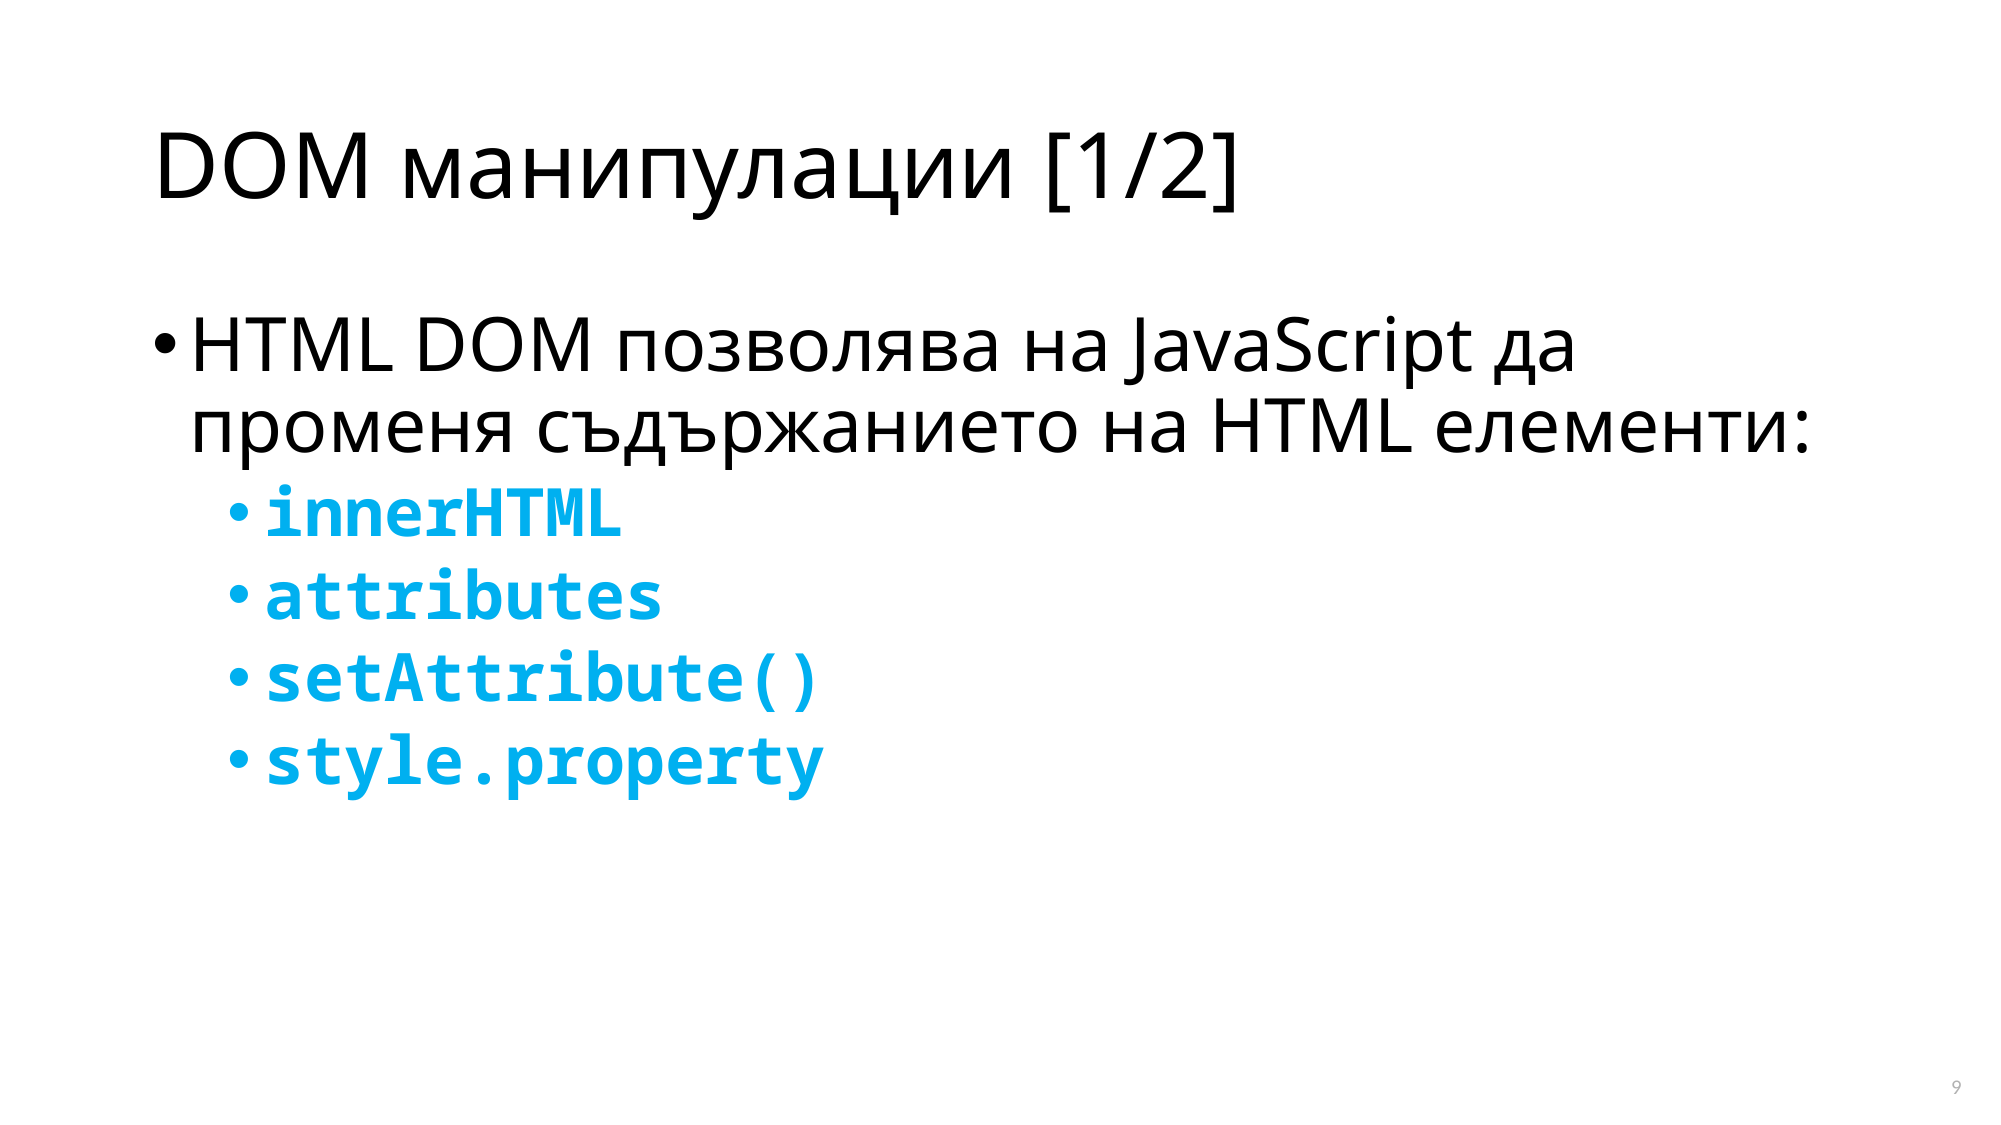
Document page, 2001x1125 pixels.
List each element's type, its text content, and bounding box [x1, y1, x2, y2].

slide_number 9 [1897, 1070, 1968, 1103]
list HTML DOM позволява на JavaScript да променя съдържанието на HTML елементи: innerHTML attributes setAttribute() style.property [137, 299, 1863, 1014]
title DOM манипулации [1/2] [137, 59, 1863, 278]
